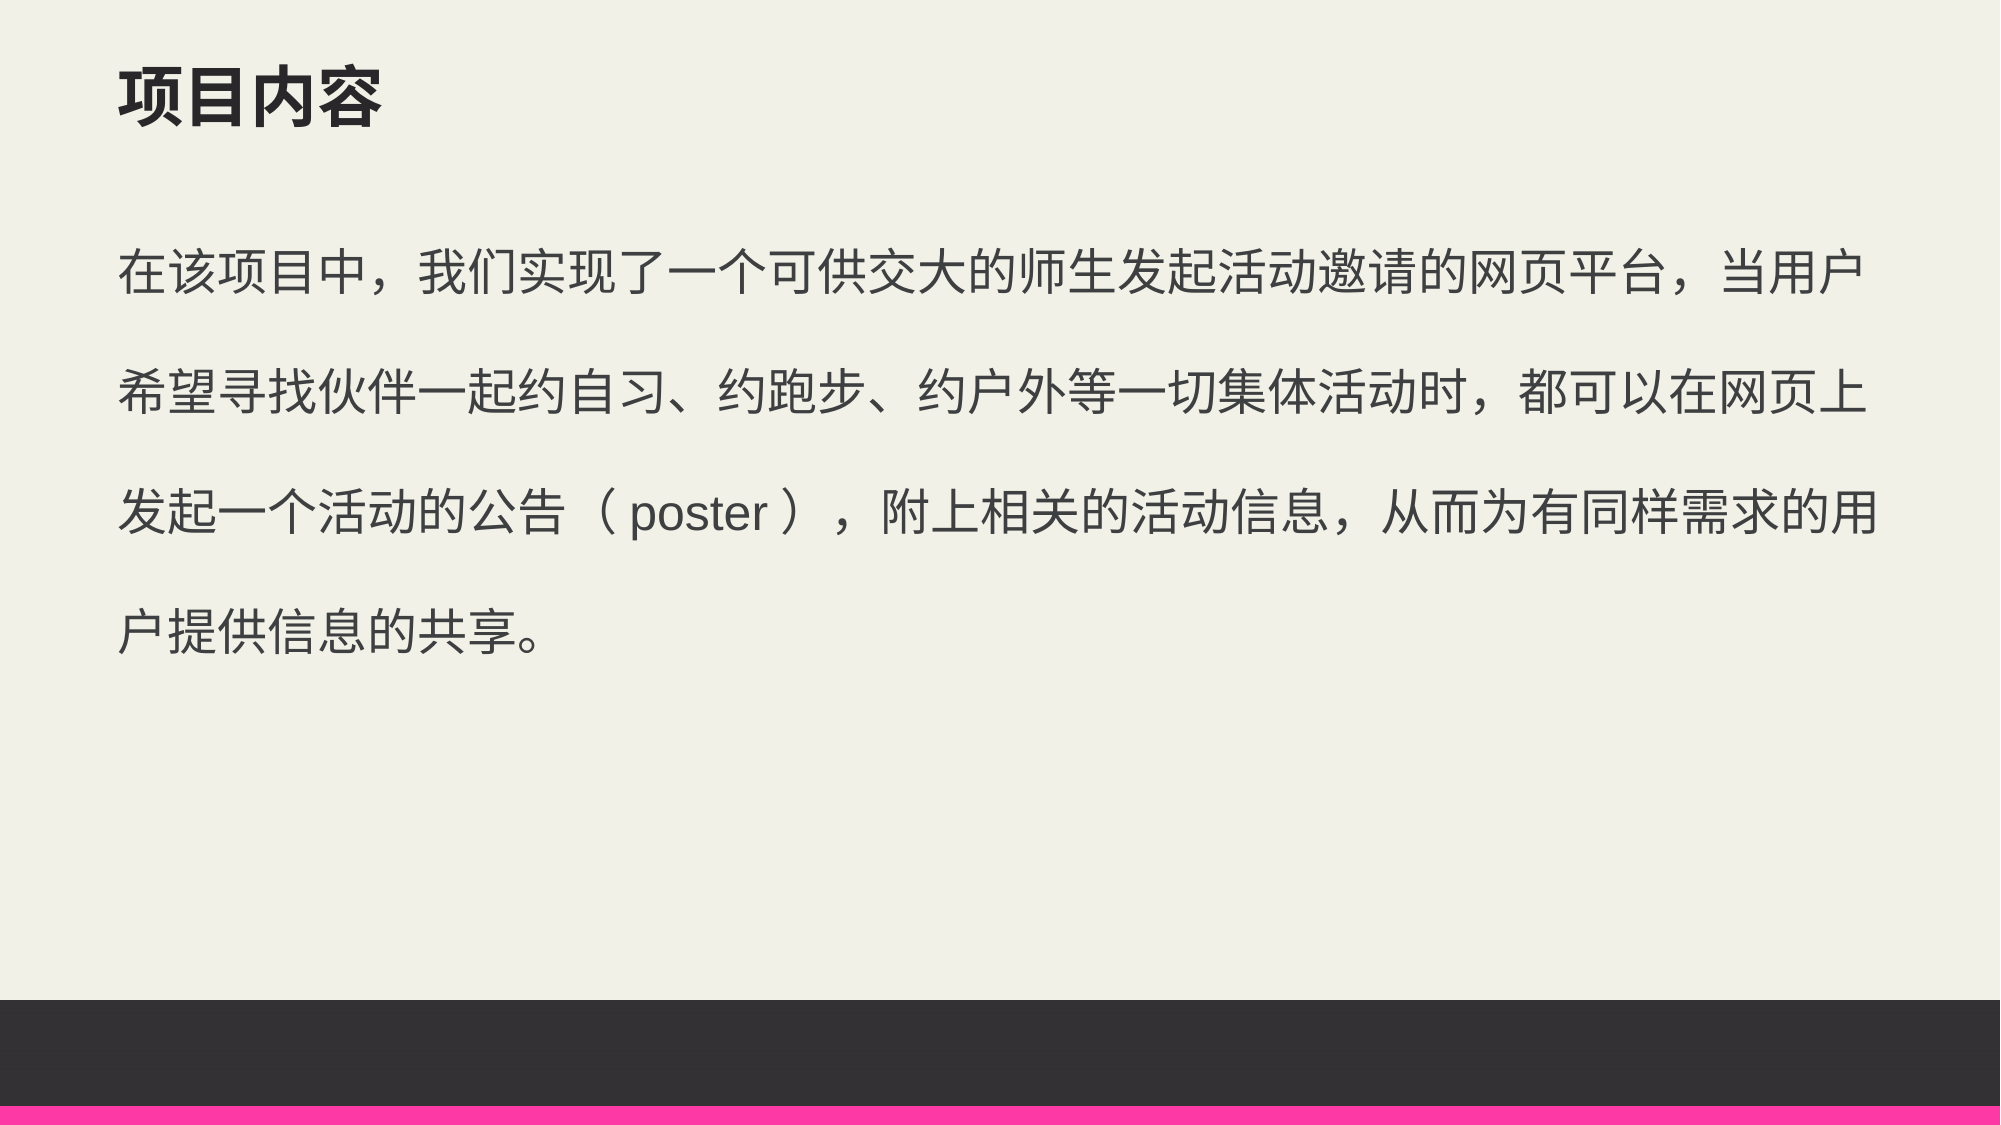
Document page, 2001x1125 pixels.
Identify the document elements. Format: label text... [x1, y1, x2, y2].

picture [0, 0, 2000, 1125]
title 项目内容 [102, 42, 1903, 148]
list 在该项目中，我们实现了一个可供交大的师生发起活动邀请的网页平台，当用户希望寻找伙伴一起约自习、约跑步、约户外等一切集体活动时，都可以在网页上发起一个活动的公告（poster），附上相关的活动信息，从而为有同样需求的用户提供信息的共享。 [102, 172, 1903, 1000]
